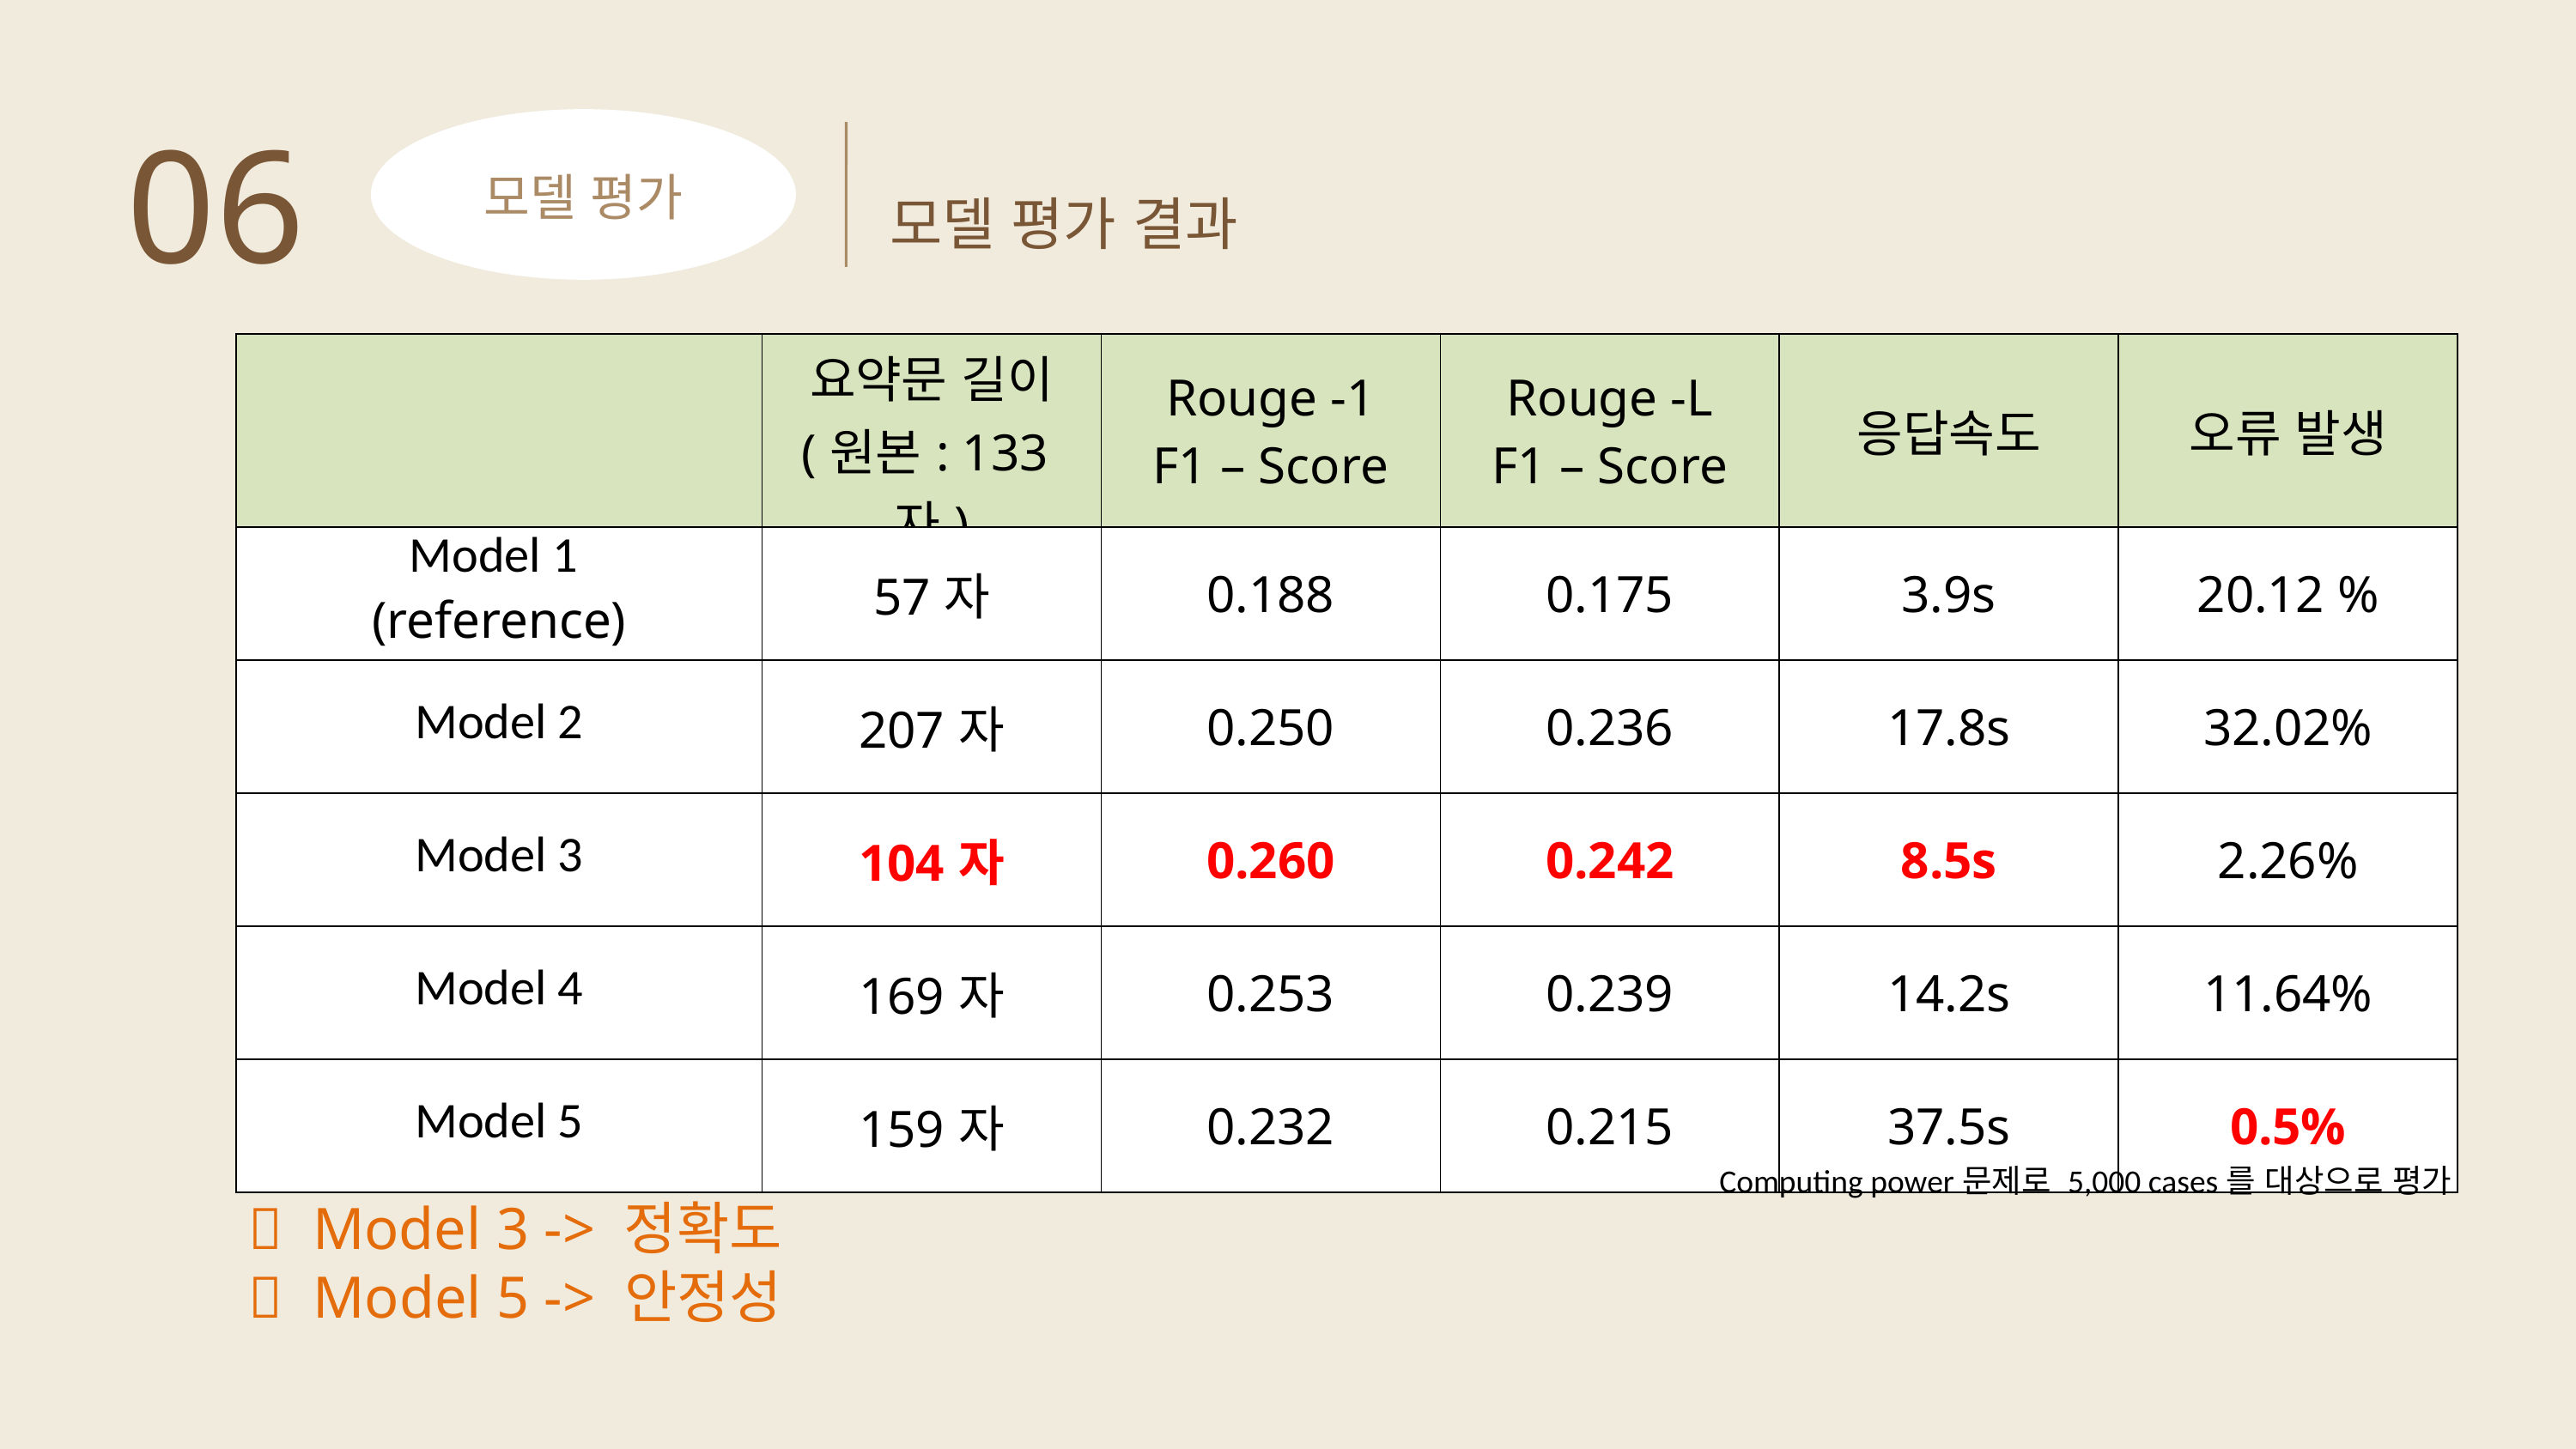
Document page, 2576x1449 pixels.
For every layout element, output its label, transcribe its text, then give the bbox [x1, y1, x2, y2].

table_cell 0.242 [1441, 794, 1778, 925]
table_cell 20.12 % [2119, 528, 2457, 659]
table_cell 0.260 [1102, 794, 1440, 925]
table_header Rouge -1 F1 – Score [1102, 335, 1440, 526]
table_cell 14.2s [1780, 927, 2117, 1058]
table_header 오류 발생 [2119, 335, 2457, 526]
table_cell 104자 [762, 794, 1101, 925]
table_cell 11.64% [2119, 927, 2457, 1058]
table_cell 0.215 [1441, 1060, 1778, 1191]
table_cell 17.8s [1780, 661, 2117, 792]
table_cell 207자 [762, 661, 1101, 792]
table_cell 0.250 [1102, 661, 1440, 792]
table_cell 0.5% [2119, 1060, 2457, 1154]
table_cell 0.253 [1102, 927, 1440, 1058]
text_box Computing power문제로 5,000 cases를 대상으로 평가 [1706, 1154, 2480, 1206]
table_cell 0.175 [1441, 528, 1778, 659]
table_header 요약문 길이 (원본: 133자) [762, 335, 1101, 526]
table_cell 0.239 [1441, 927, 1778, 1058]
table_header Rouge -L F1 – Score [1441, 335, 1778, 526]
table_cell 0.232 [1102, 1060, 1440, 1191]
table_cell Model 1 (reference) [237, 528, 762, 659]
table_cell 57자 [762, 528, 1101, 659]
table_cell Model 5 [237, 1060, 762, 1185]
table_cell 2.26% [2119, 794, 2457, 925]
table_cell Model 3 [237, 794, 762, 925]
table_cell 0.236 [1441, 661, 1778, 792]
table_cell 3.9s [1780, 528, 2117, 659]
table_cell 32.02% [2119, 661, 2457, 792]
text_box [126, 76, 1771, 281]
table_cell 0.188 [1102, 528, 1440, 659]
table_cell Model 2 [237, 661, 762, 792]
table_header [237, 335, 762, 526]
table_header 응답속도 [1780, 335, 2117, 526]
text_box ✅ Model 3 -> 정확도 ✅ Model 5 -> 안정성 [236, 1185, 1386, 1414]
table_cell 159자 [762, 1060, 1101, 1185]
table_cell 37.5s [1780, 1060, 2117, 1154]
table_cell Model 4 [237, 927, 762, 1058]
table_cell 169자 [762, 927, 1101, 1058]
table_cell 8.5s [1780, 794, 2117, 925]
